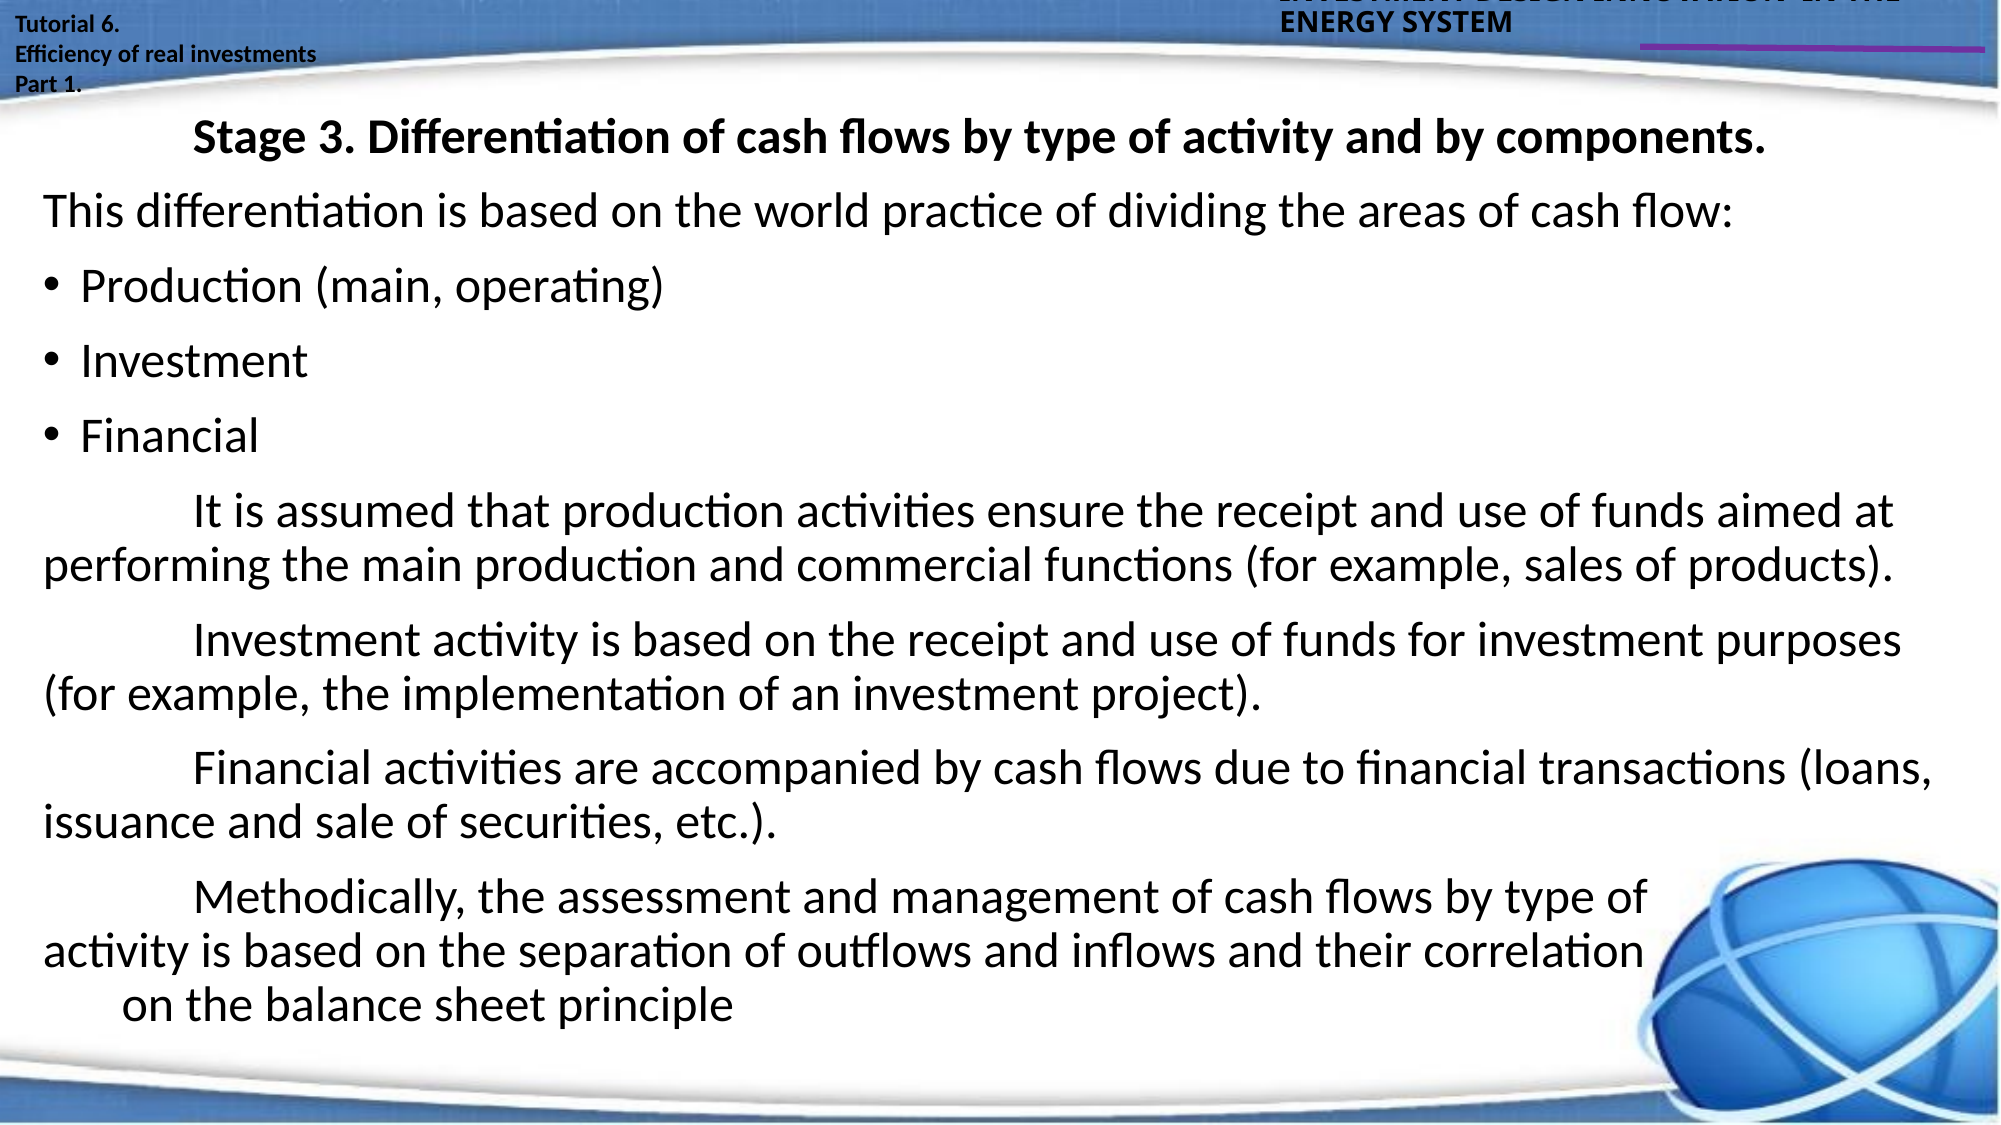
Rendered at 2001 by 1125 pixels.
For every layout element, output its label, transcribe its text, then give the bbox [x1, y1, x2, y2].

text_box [1640, 46, 1986, 50]
picture [0, 0, 2001, 1125]
text_box INVESTMENT DESIGN INNOVATION IN THE ENERGY SYSTEM [1264, 0, 2000, 47]
list Stage 3. Differentiation of cash flows by type of activity and by components. This differentiation is based on the world practice of dividing the areas of cash flow: Production (main, operating) Investment Financial It is assumed that production activities ensure the receipt and use of funds aimed at performing the main production and commercial functions (for example, sales of products). Investment activity is based on the receipt and use of funds for investment purposes (for example, the implementation of an investment project). Financial activities are accompanied by cash flows due to financial transactions (loans, issuance and sale of securities, etc.). Methodically, the assessment and management of cash flows by type of activity is based on the separation of outflows and inflows and their correlation on the balance sheet principle [27, 102, 1955, 1091]
text_box Tutorial 6. Efficiency of real investments Part 1. [0, 0, 343, 105]
